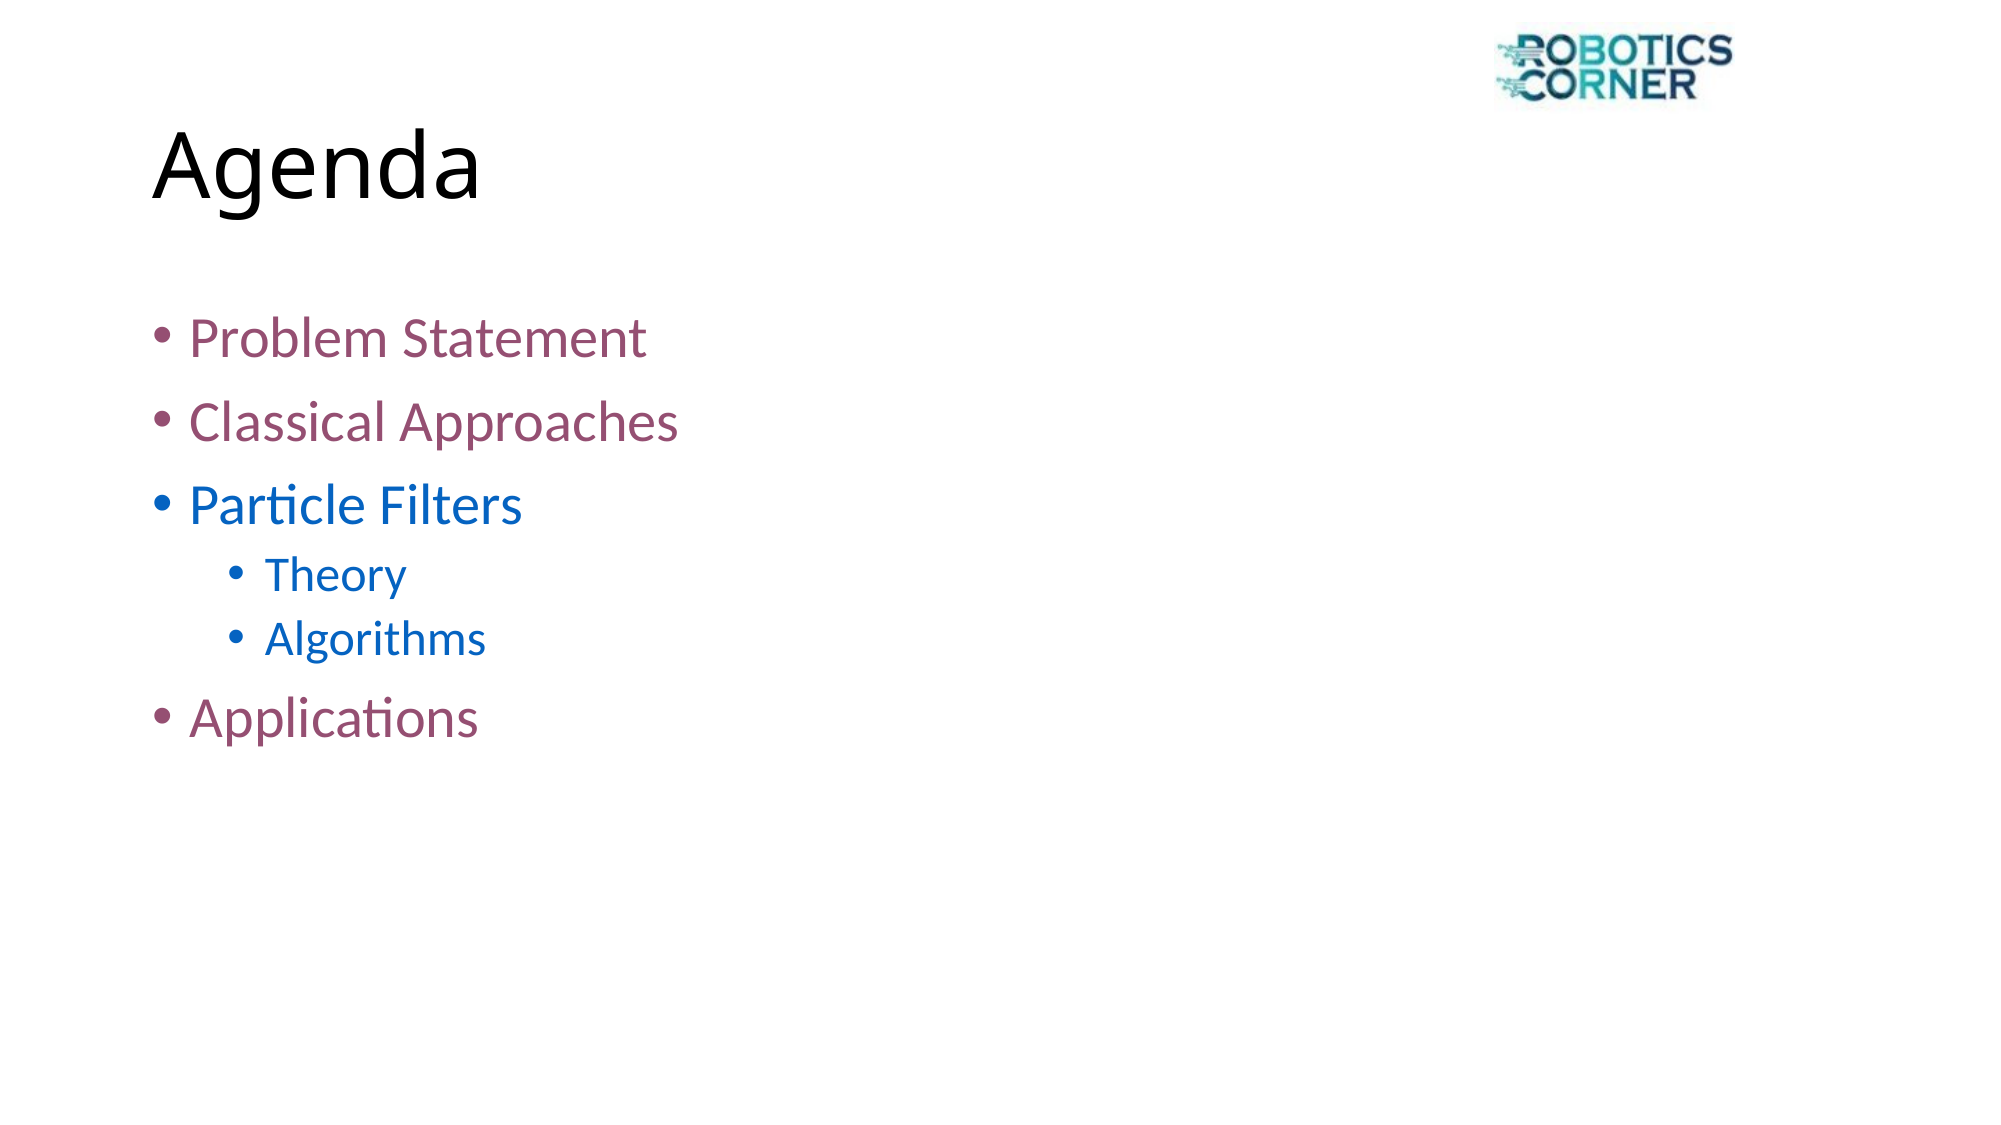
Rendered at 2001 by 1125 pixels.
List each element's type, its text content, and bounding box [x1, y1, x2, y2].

list Problem Statement Classical Approaches Particle Filters Theory Algorithms Applications [137, 299, 1863, 1014]
picture [1494, 22, 1735, 114]
title Agenda [137, 59, 1863, 278]
